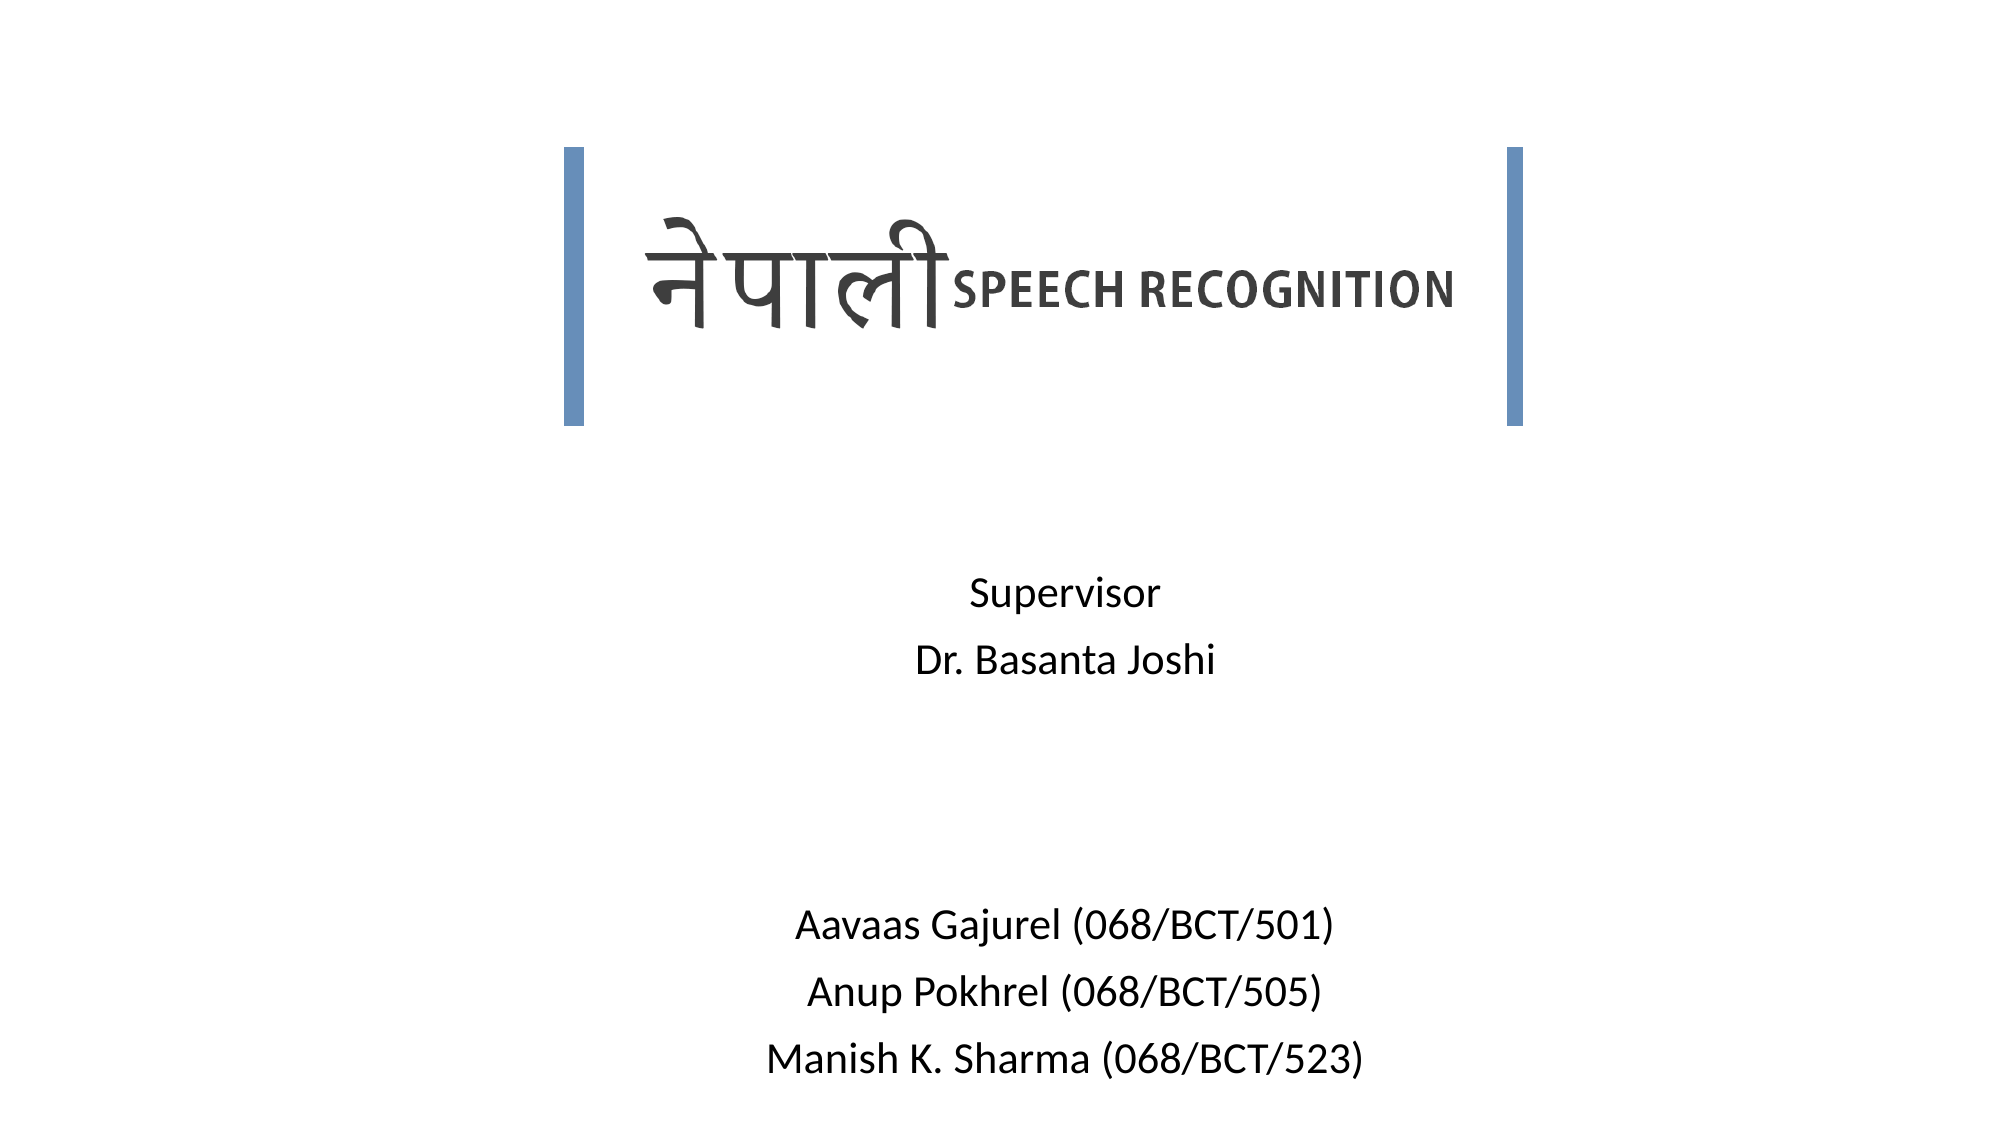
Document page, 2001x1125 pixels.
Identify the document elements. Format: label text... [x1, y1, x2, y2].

picture [564, 147, 1523, 426]
subtitle Supervisor Dr. Basanta Joshi Aavaas Gajurel (068/BCT/501) Anup Pokhrel (068/BCT/505) Manish K. Sharma (068/BCT/523) [315, 561, 1816, 1095]
